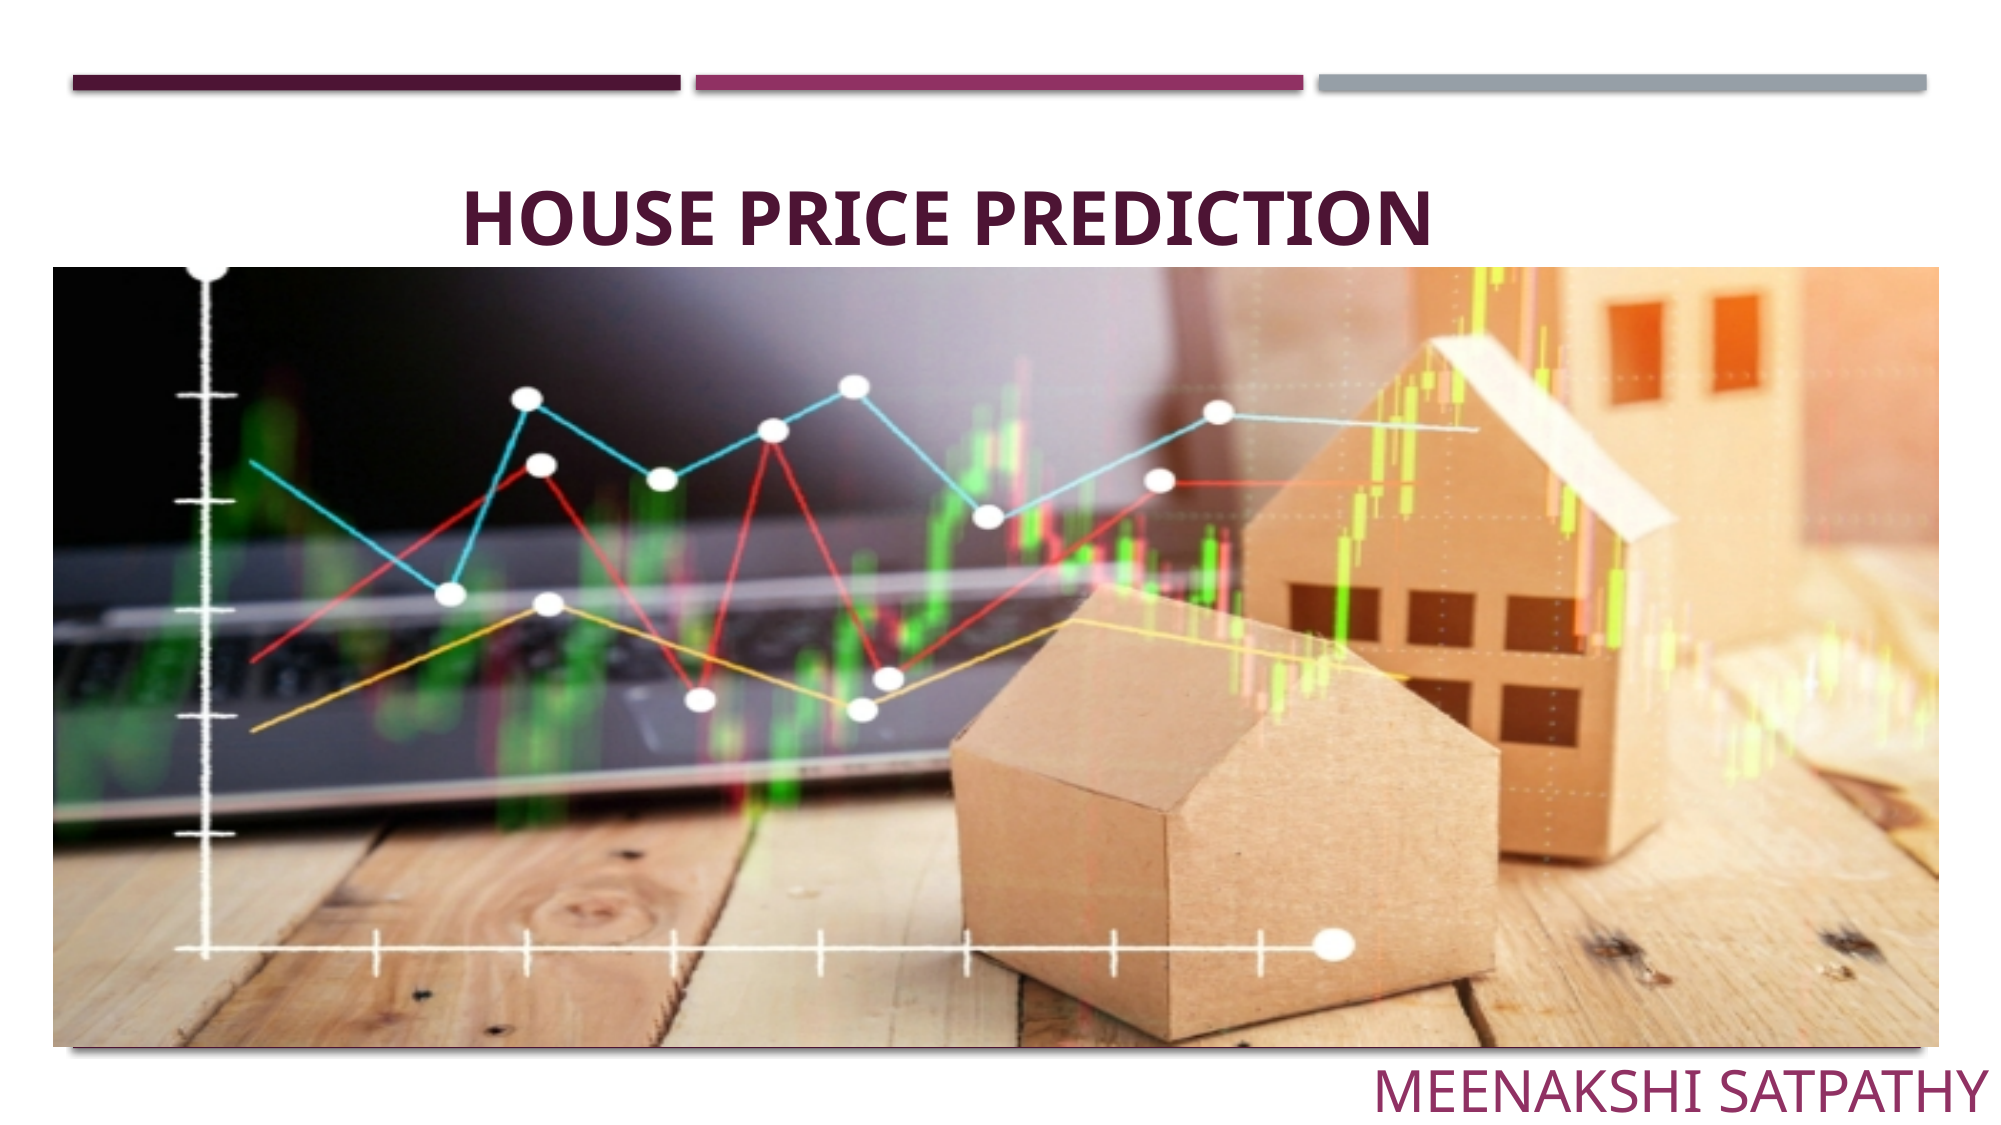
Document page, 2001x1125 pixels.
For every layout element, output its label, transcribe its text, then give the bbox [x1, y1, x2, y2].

title House Price Prediction [198, 51, 1699, 264]
subtitle Meenakshi Satpathy [1357, 1047, 2000, 1125]
picture [52, 267, 1939, 1048]
